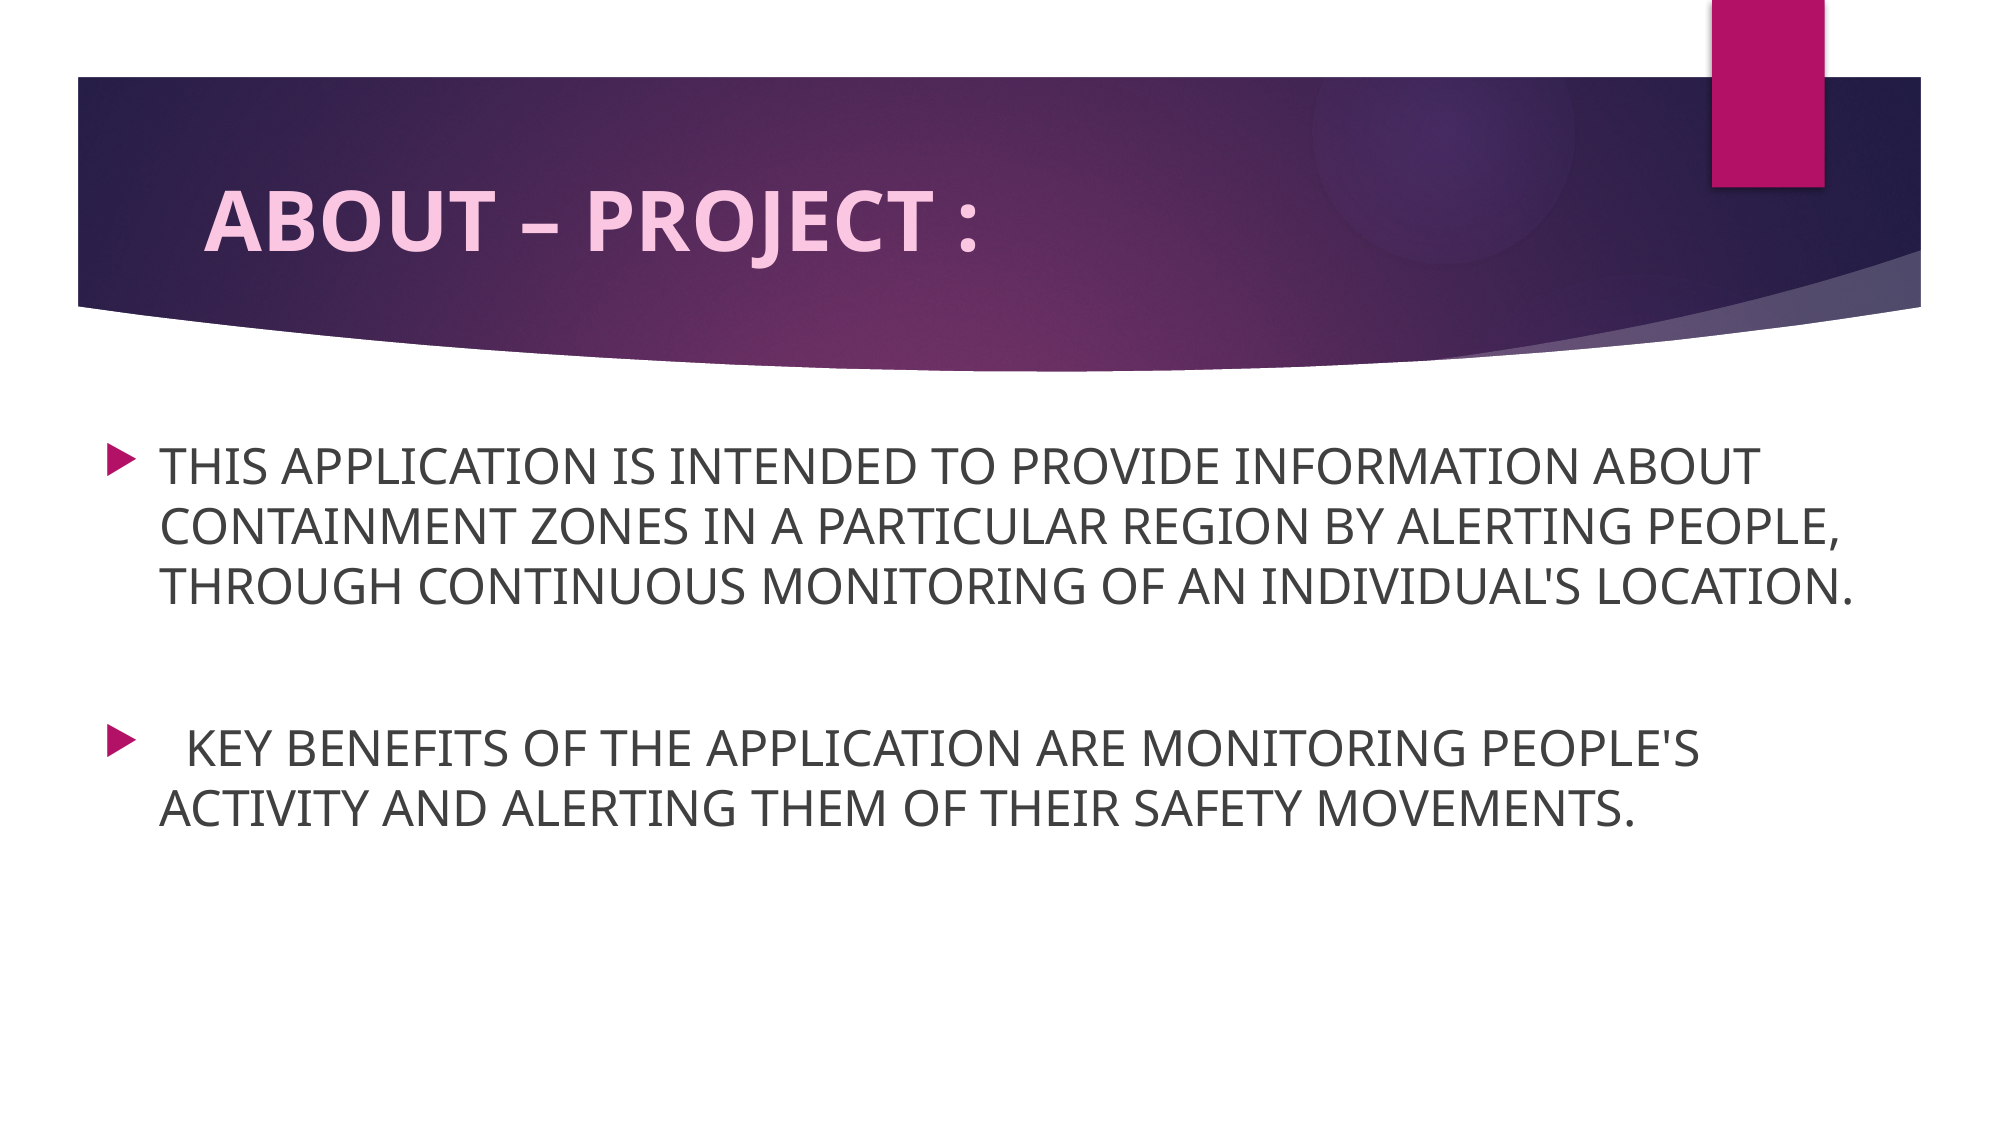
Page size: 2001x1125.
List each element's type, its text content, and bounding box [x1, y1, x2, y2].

title ABOUT – PROJECT : [189, 159, 1627, 276]
list THIS APPLICATION IS INTENDED TO PROVIDE INFORMATION ABOUT CONTAINMENT ZONES IN A PARTICULAR REGION BY ALERTING PEOPLE, THROUGH CONTINUOUS MONITORING OF AN INDIVIDUAL'S LOCATION. KEY BENEFITS OF THE APPLICATION ARE MONITORING PEOPLE'S ACTIVITY AND ALERTING THEM OF THEIR SAFETY MOVEMENTS. [88, 427, 1920, 988]
